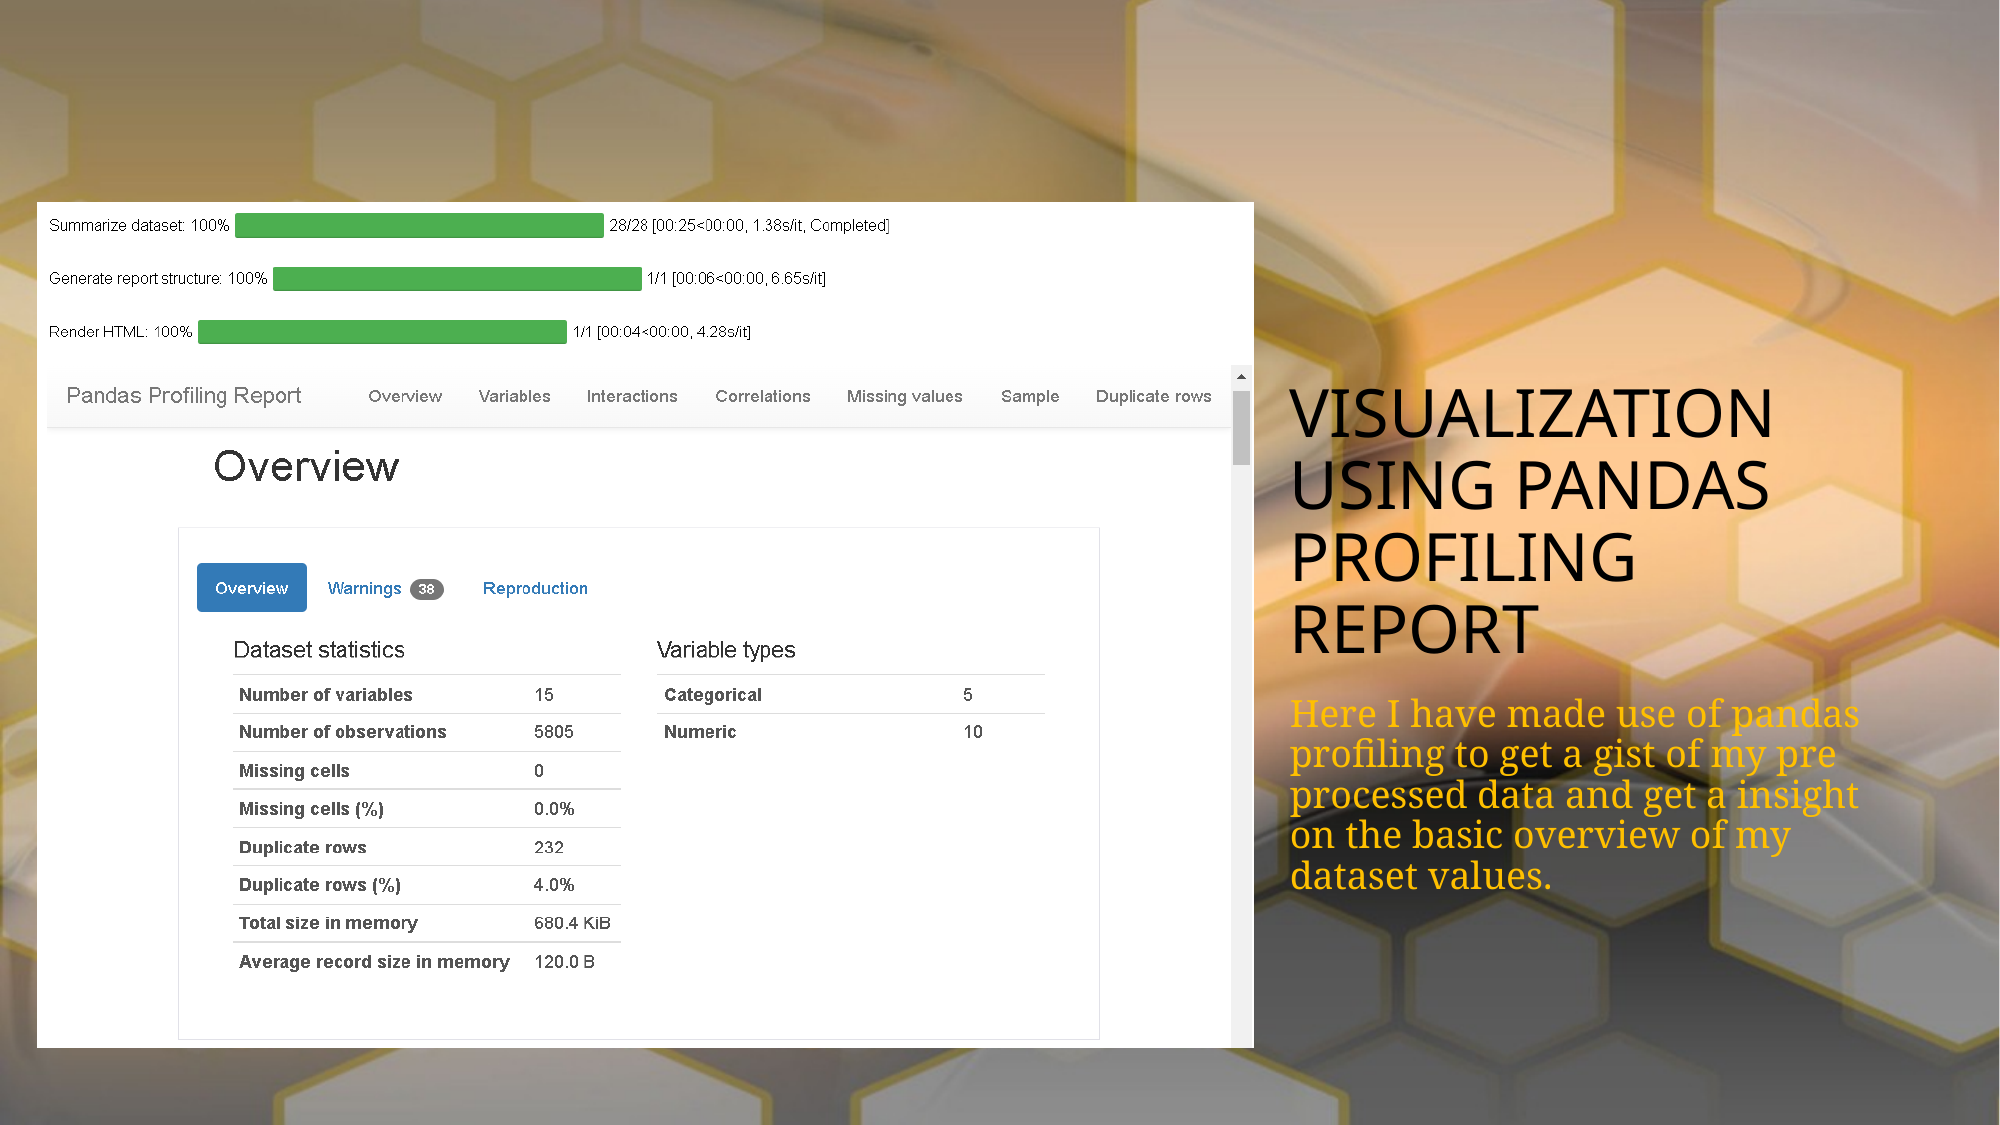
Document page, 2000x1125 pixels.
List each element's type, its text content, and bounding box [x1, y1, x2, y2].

title VISUALIZATION USING PANDAS PROFILING REPORT [1274, 275, 1900, 675]
picture [0, 0, 2000, 1125]
list Here I have made use of pandas profiling to get a gist of my pre processed data and get a insight on the basic overview of my dataset values. [1274, 687, 1900, 938]
